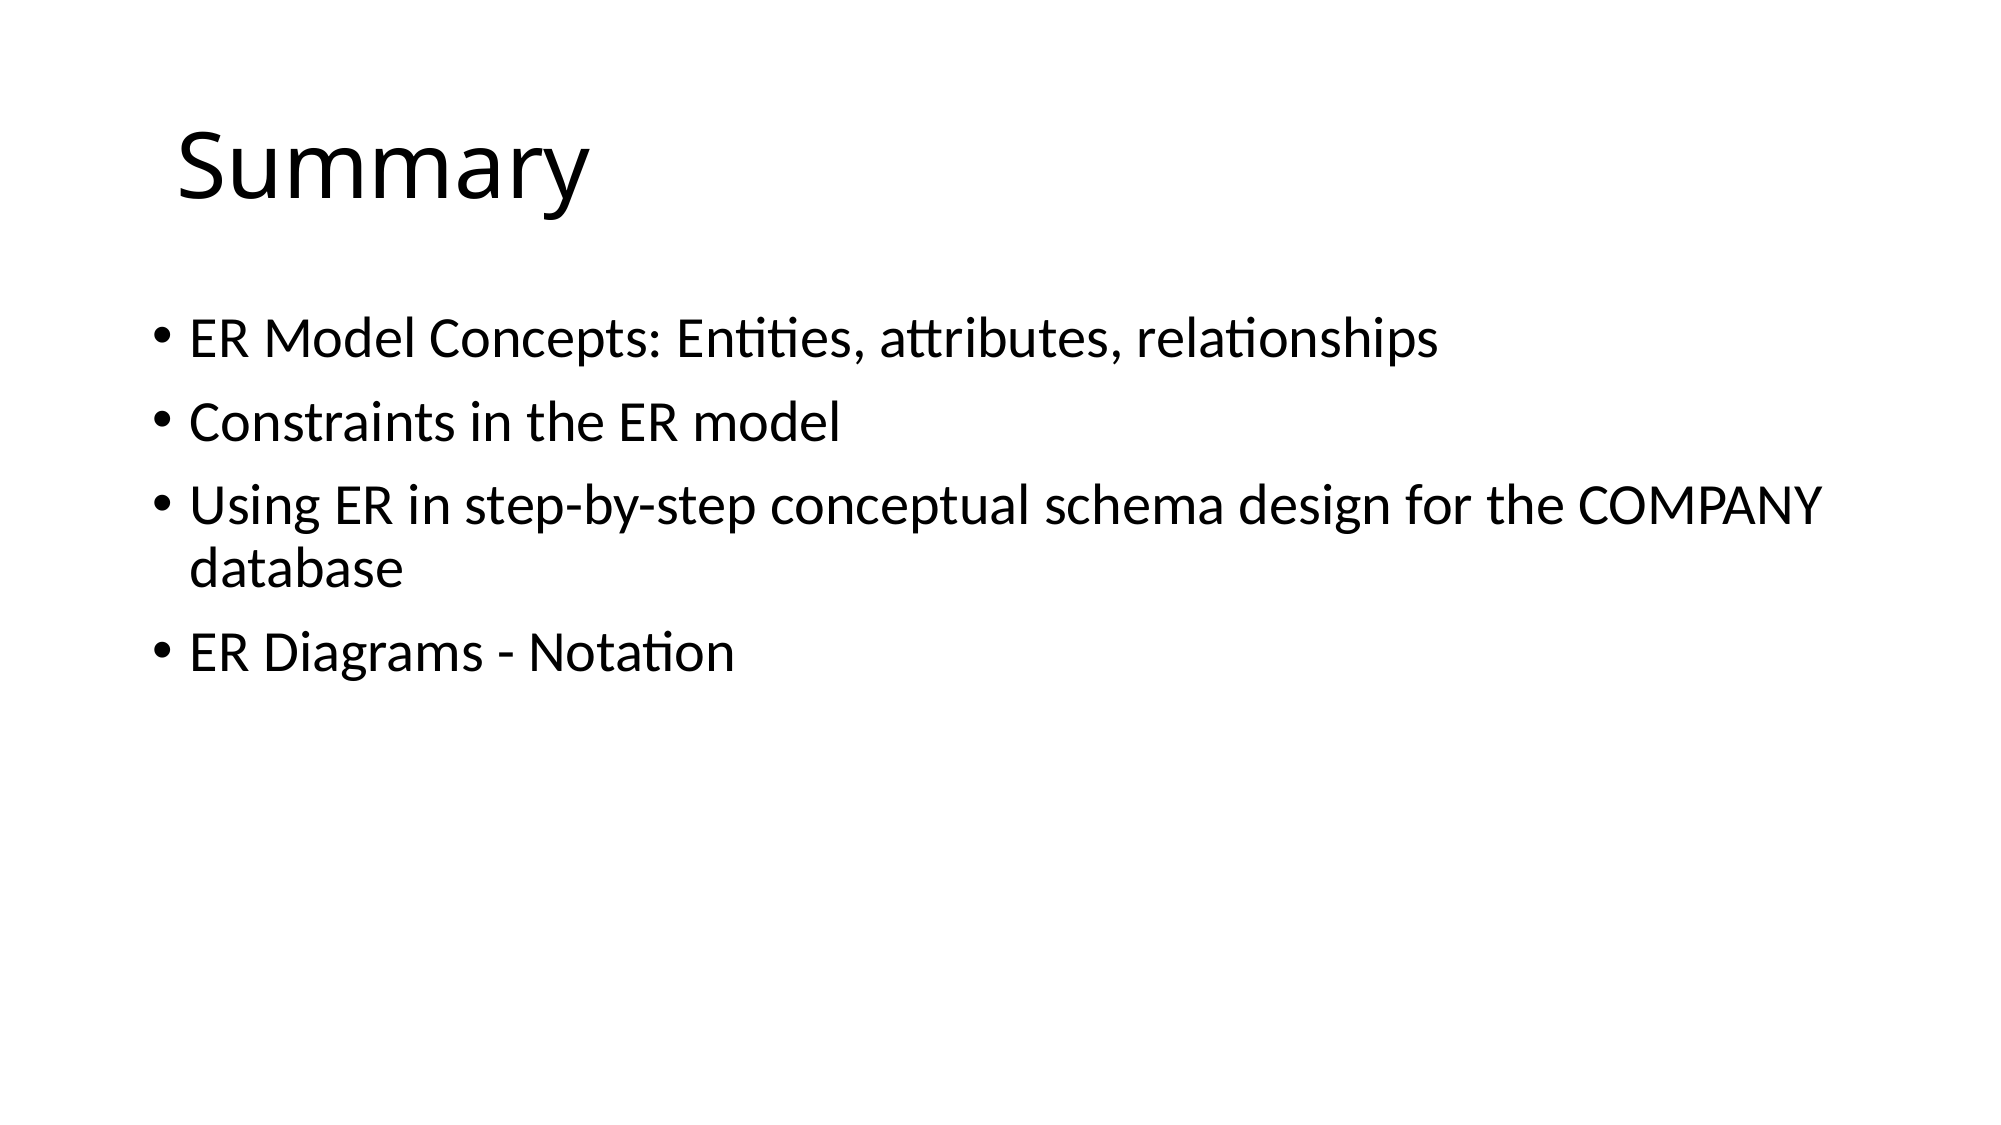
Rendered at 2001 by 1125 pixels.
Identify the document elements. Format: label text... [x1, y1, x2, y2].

list ER Model Concepts: Entities, attributes, relationships Constraints in the ER model Using ER in step-by-step conceptual schema design for the COMPANY database ER Diagrams - Notation [137, 299, 1863, 1014]
title Summary [137, 59, 1863, 278]
